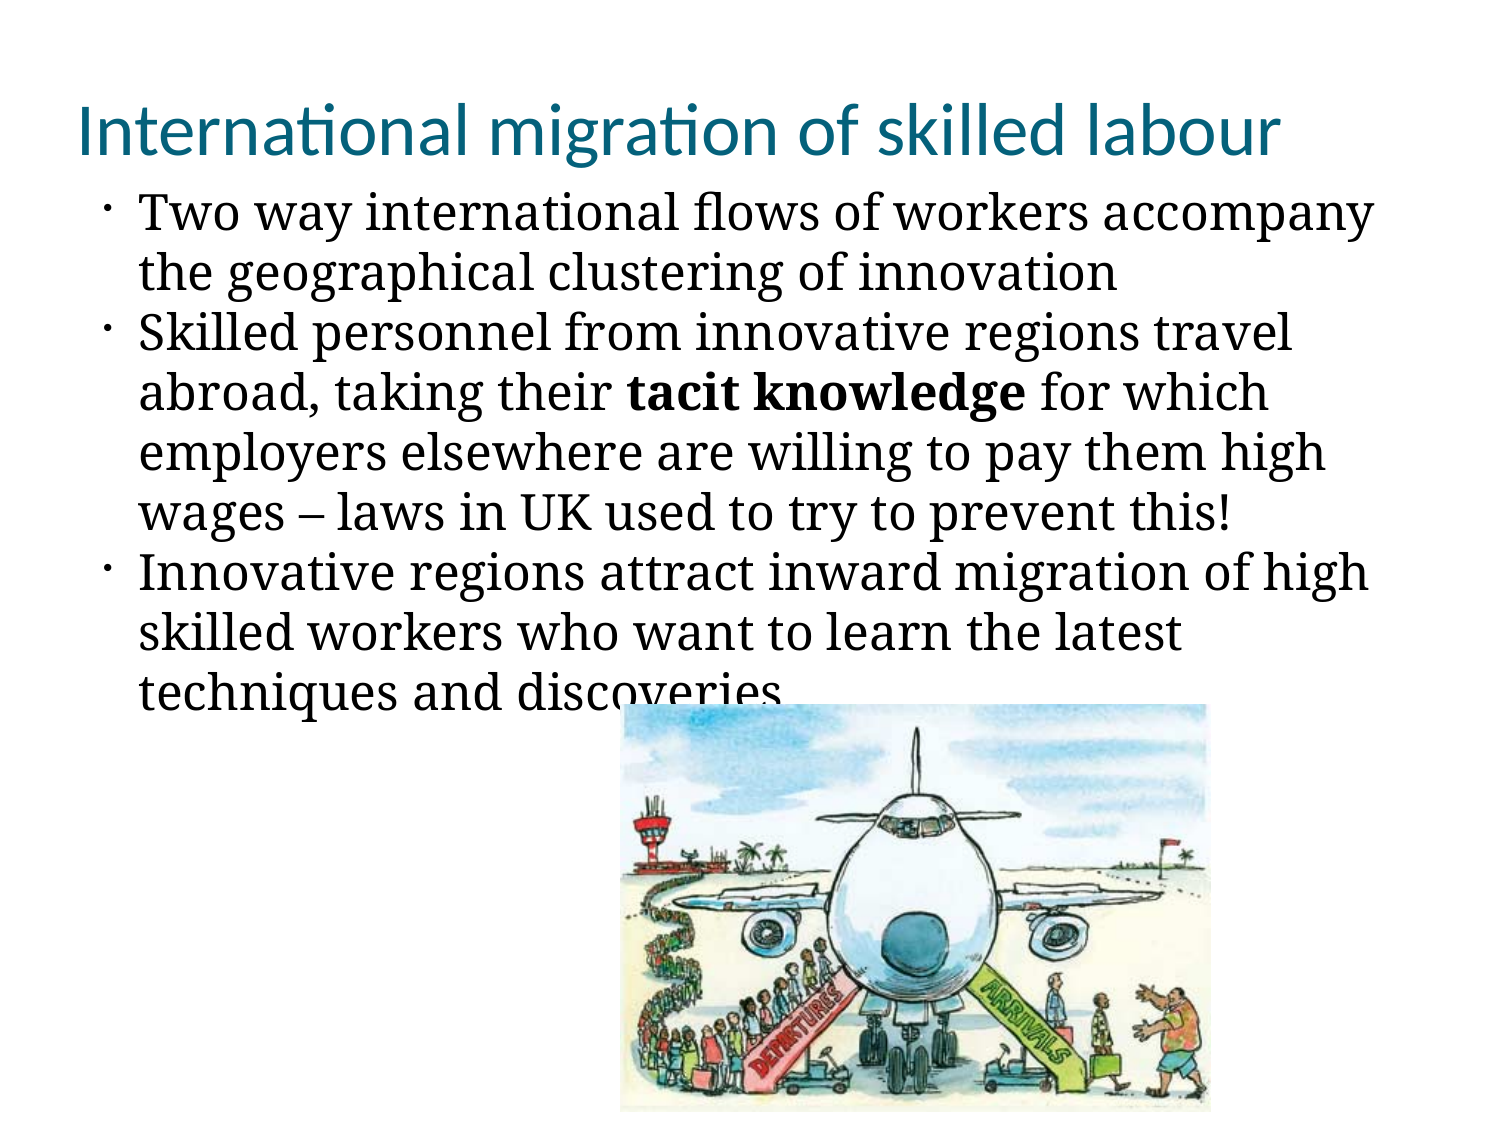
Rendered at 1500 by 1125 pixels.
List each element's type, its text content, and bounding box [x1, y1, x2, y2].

text_box Two way international flows of workers accompany the geographical clustering of innovation Skilled personnel from innovative regions travel abroad, taking their tacit knowledge for which employers elsewhere are willing to pay them high wages – laws in UK used to try to prevent this! Innovative regions attract inward migration of high skilled workers who want to learn the latest techniques and discoveries [88, 172, 1439, 991]
picture [619, 703, 1211, 1112]
text_box International migration of skilled labour [76, 78, 1427, 171]
